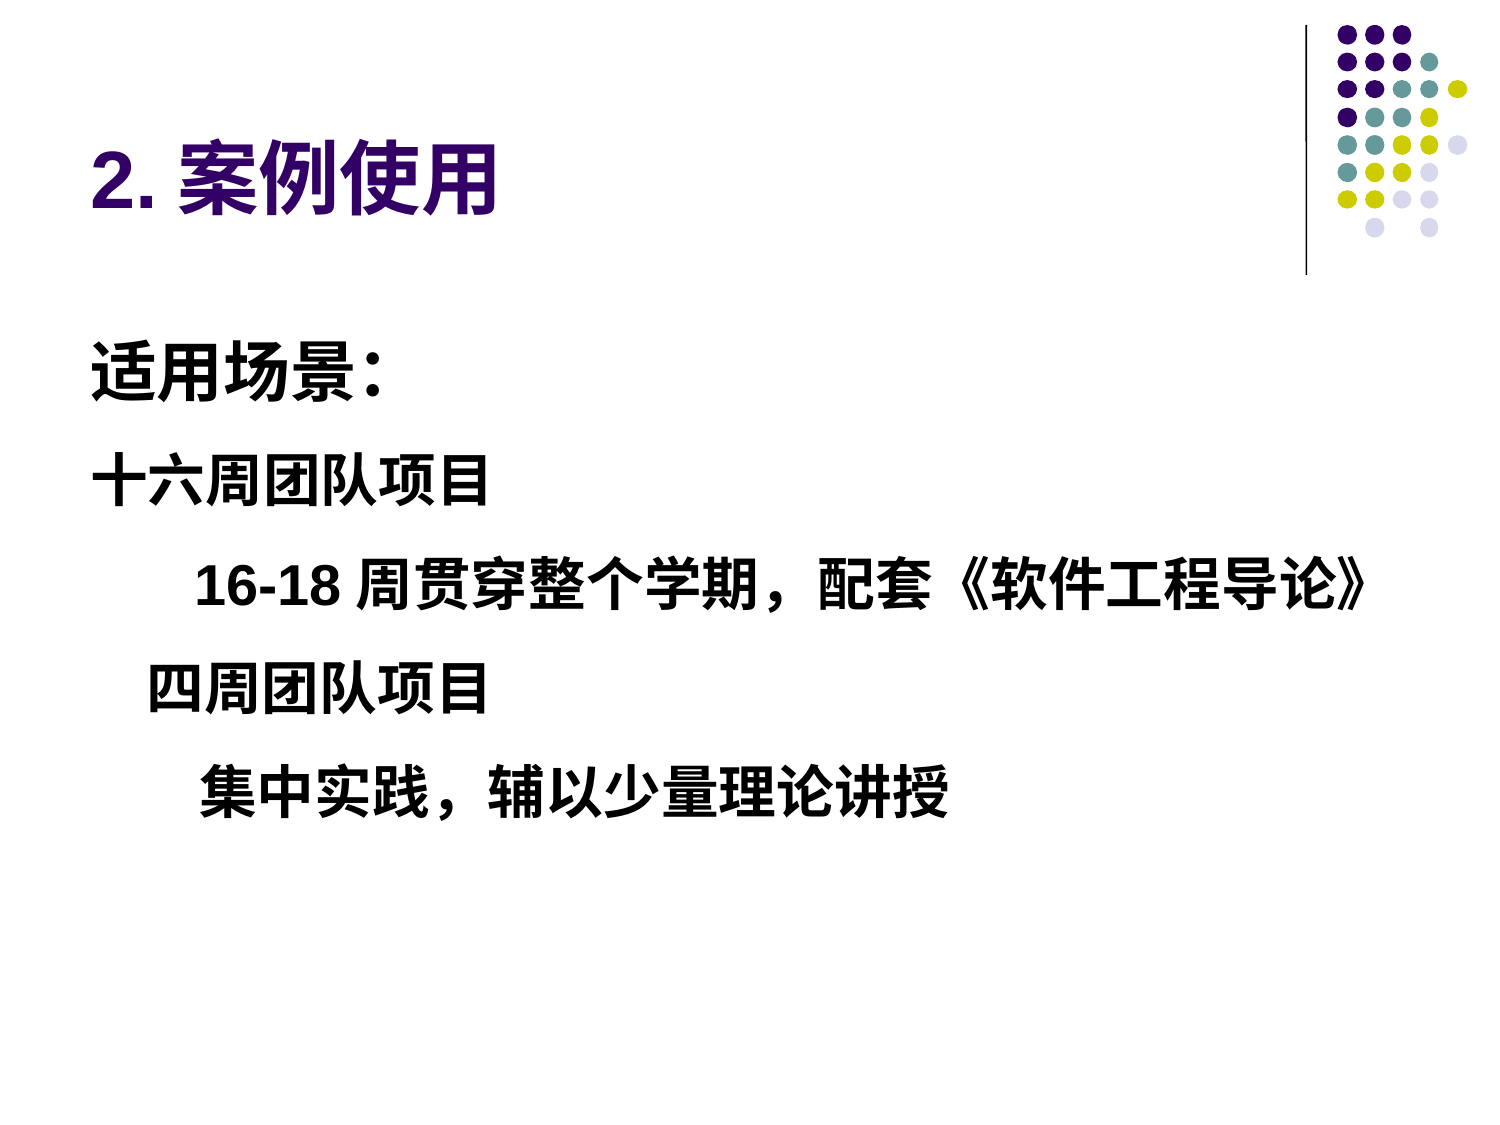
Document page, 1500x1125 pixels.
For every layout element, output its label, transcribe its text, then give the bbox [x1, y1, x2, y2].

title 2.案例使用 [74, 19, 1313, 233]
list 适用场景： 十六周团队项目 16-18周贯穿整个学期，配套《软件工程导论》 四周团队项目 集中实践，辅以少量理论讲授 [74, 281, 1426, 1006]
